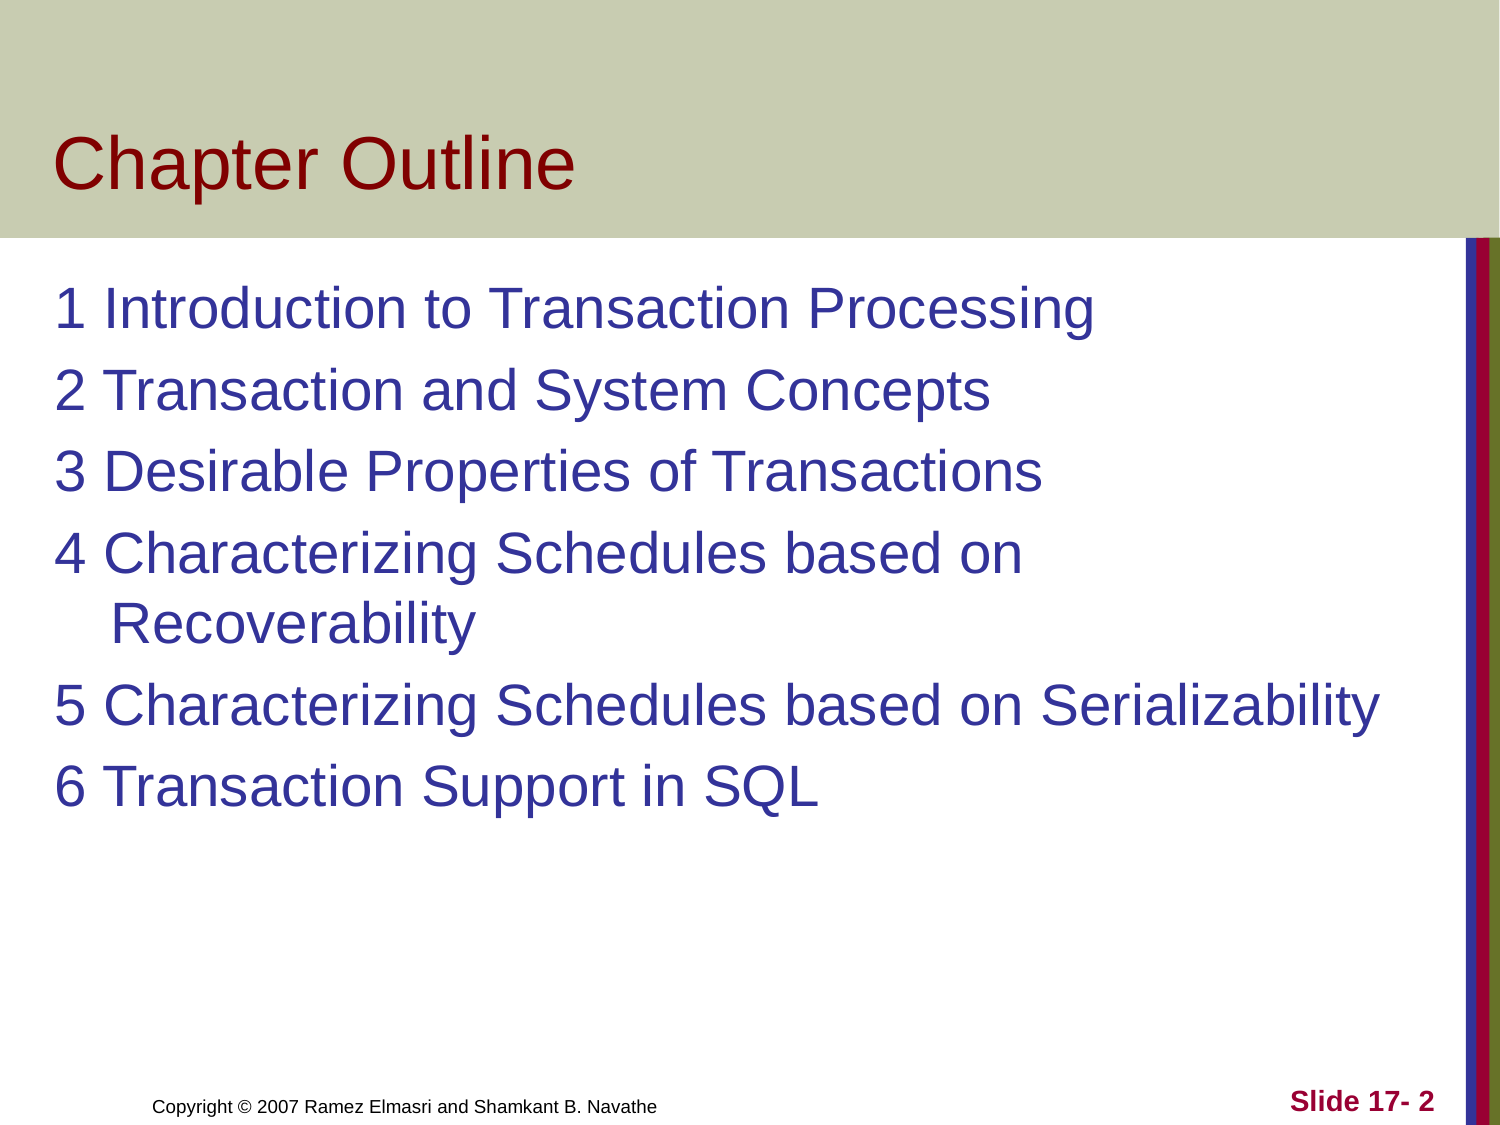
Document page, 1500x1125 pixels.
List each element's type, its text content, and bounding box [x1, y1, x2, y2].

slide_number Slide 17- 2 [1137, 1049, 1451, 1125]
list 1 Introduction to Transaction Processing 2 Transaction and System Concepts 3 Desirable Properties of Transactions 4 Characterizing Schedules based on Recoverability 5 Characterizing Schedules based on Serializability 6 Transaction Support in SQL [39, 262, 1401, 1013]
title Chapter Outline [37, 49, 1317, 213]
